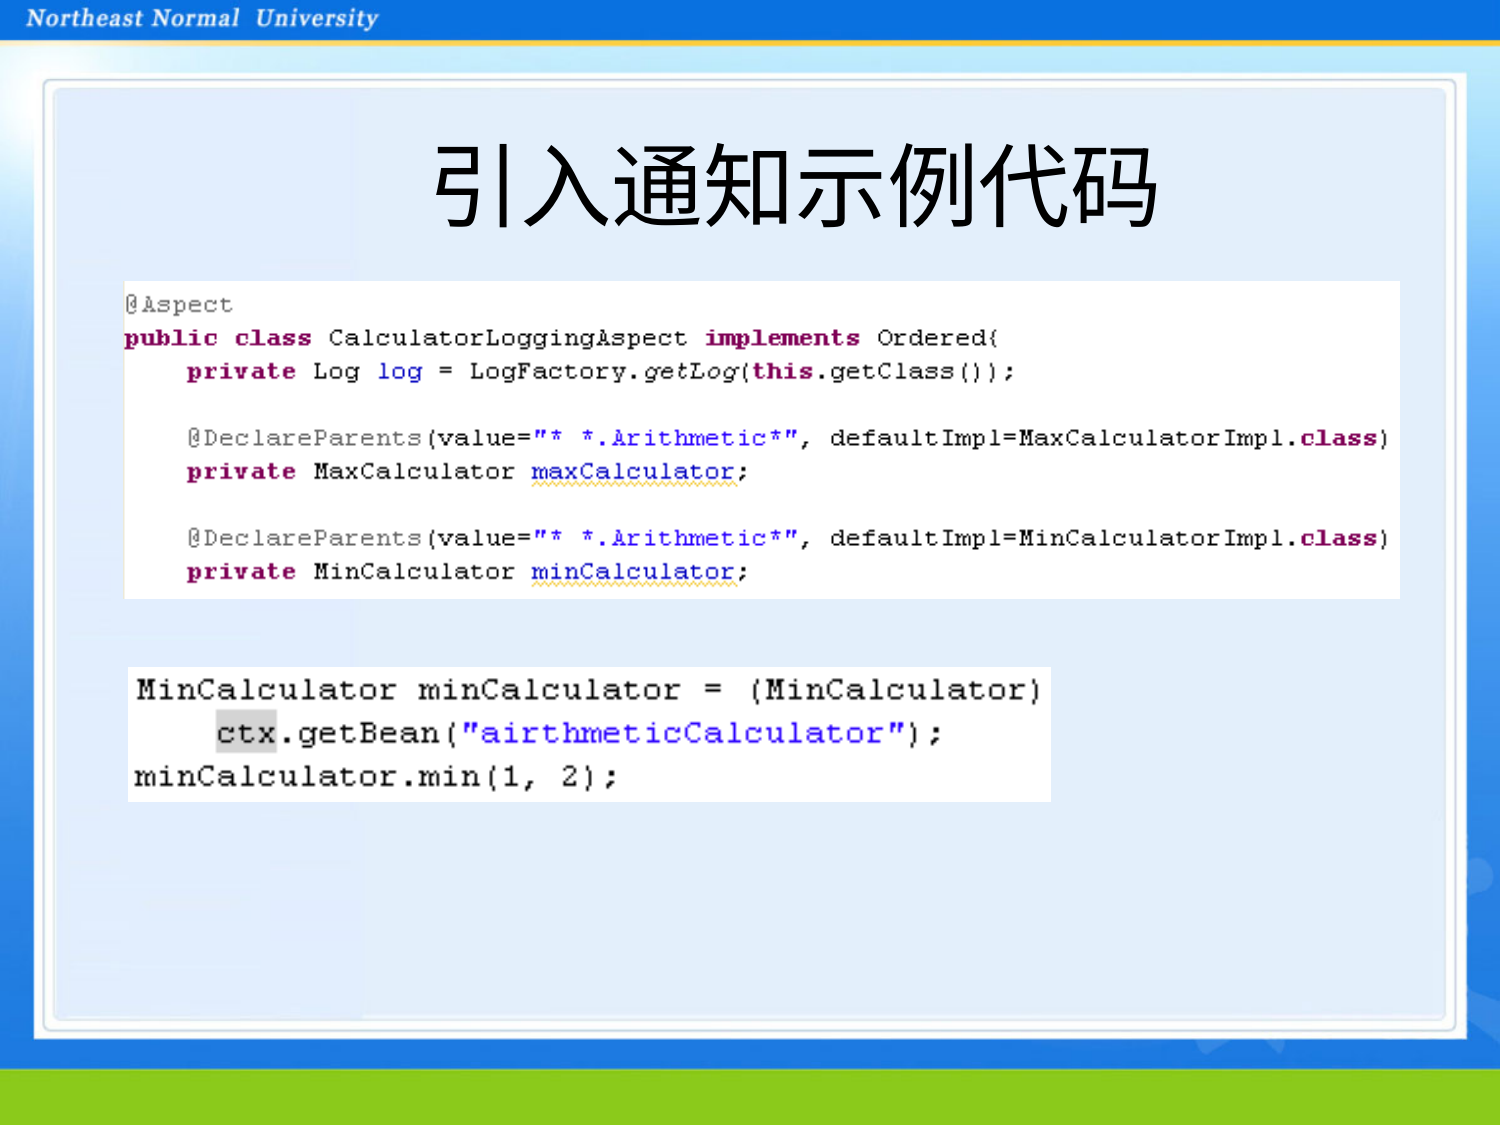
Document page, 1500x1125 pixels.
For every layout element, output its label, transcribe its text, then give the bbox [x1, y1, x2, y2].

picture [0, 0, 1500, 1125]
title 引入通知示例代码 [120, 113, 1471, 255]
